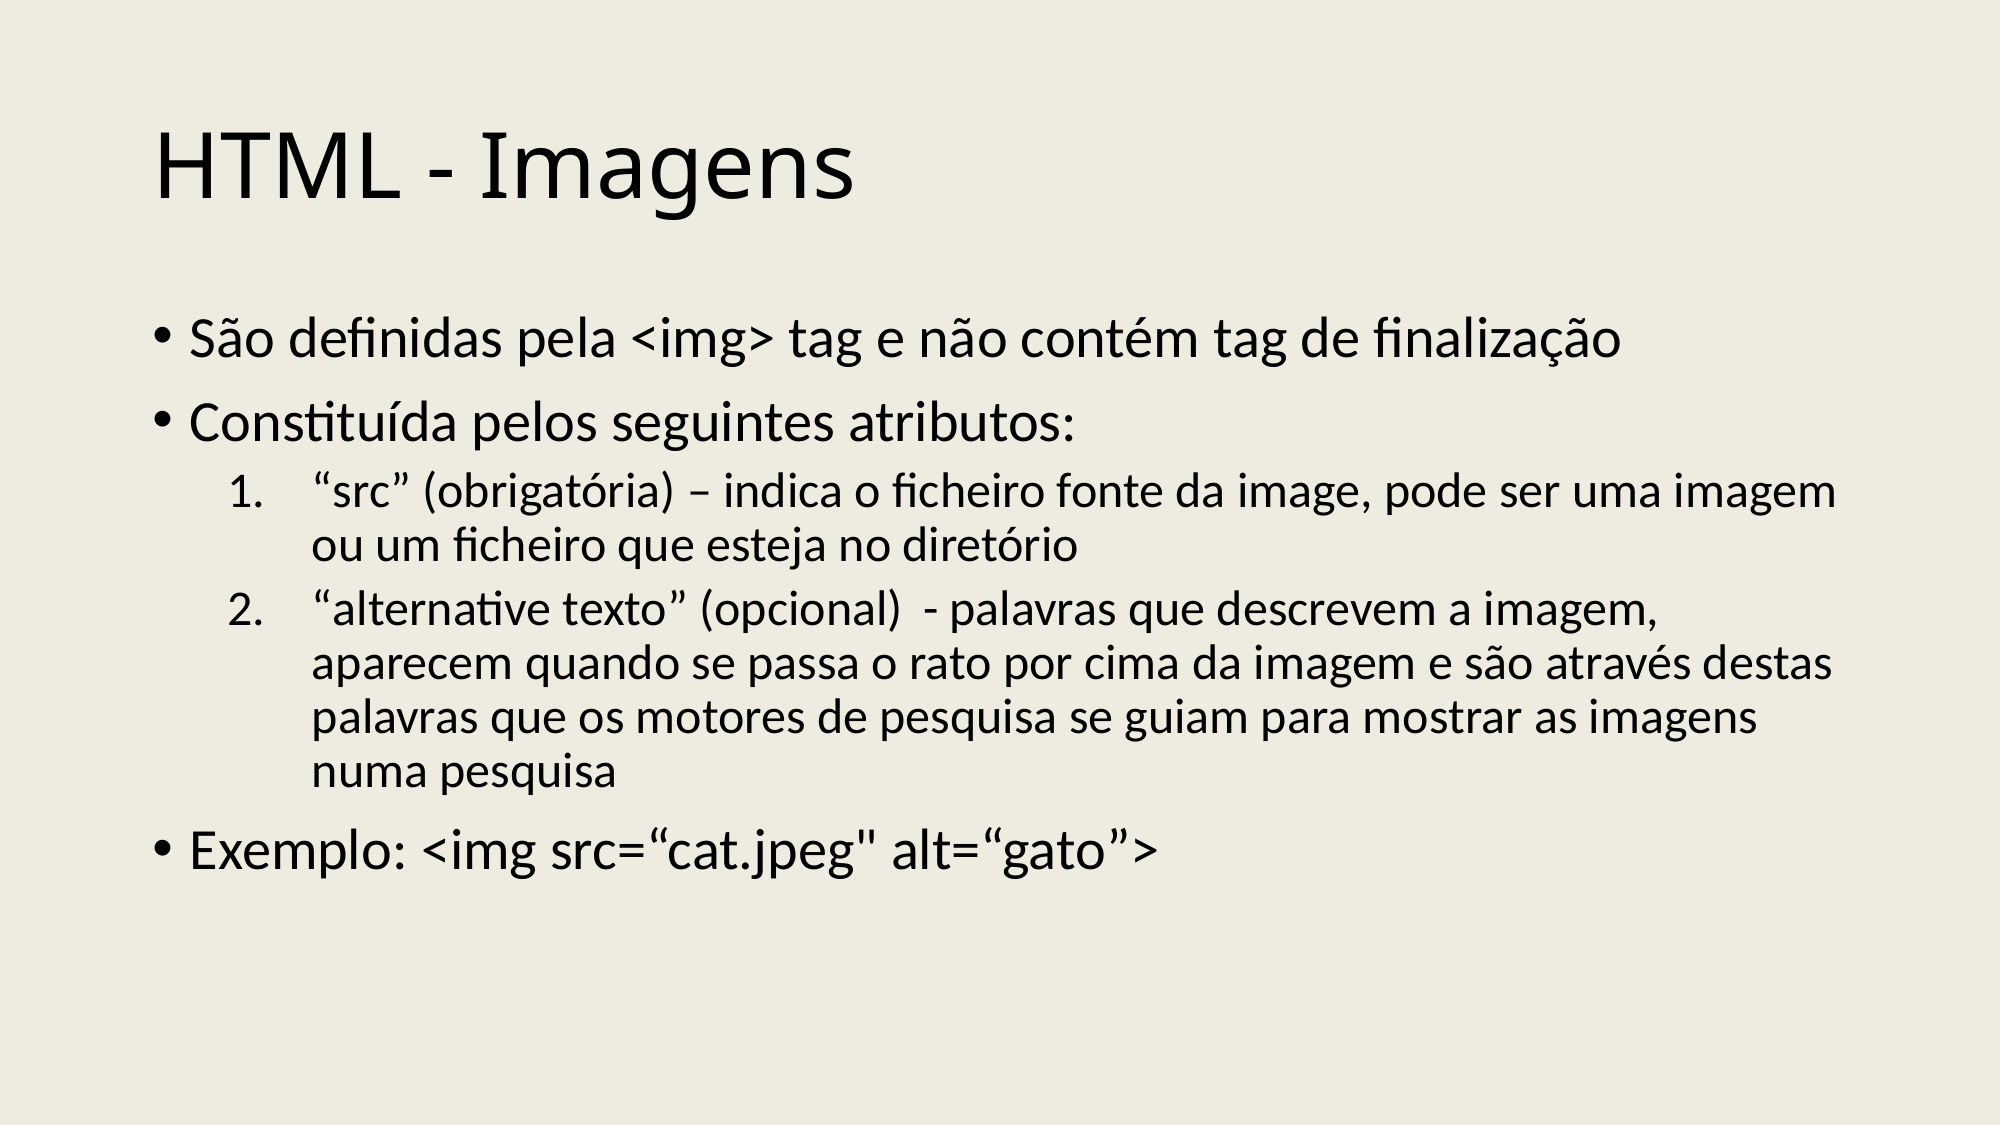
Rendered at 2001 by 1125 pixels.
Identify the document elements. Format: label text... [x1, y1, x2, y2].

title HTML - Imagens [137, 59, 1863, 278]
list São definidas pela <img> tag e não contém tag de finalização Constituída pelos seguintes atributos: “src” (obrigatória) – indica o ficheiro fonte da image, pode ser uma imagem ou um ficheiro que esteja no diretório “alternative texto” (opcional) - palavras que descrevem a imagem, aparecem quando se passa o rato por cima da imagem e são através destas palavras que os motores de pesquisa se guiam para mostrar as imagens numa pesquisa Exemplo: <img src=“cat.jpeg" alt=“gato”> [137, 299, 1863, 1014]
